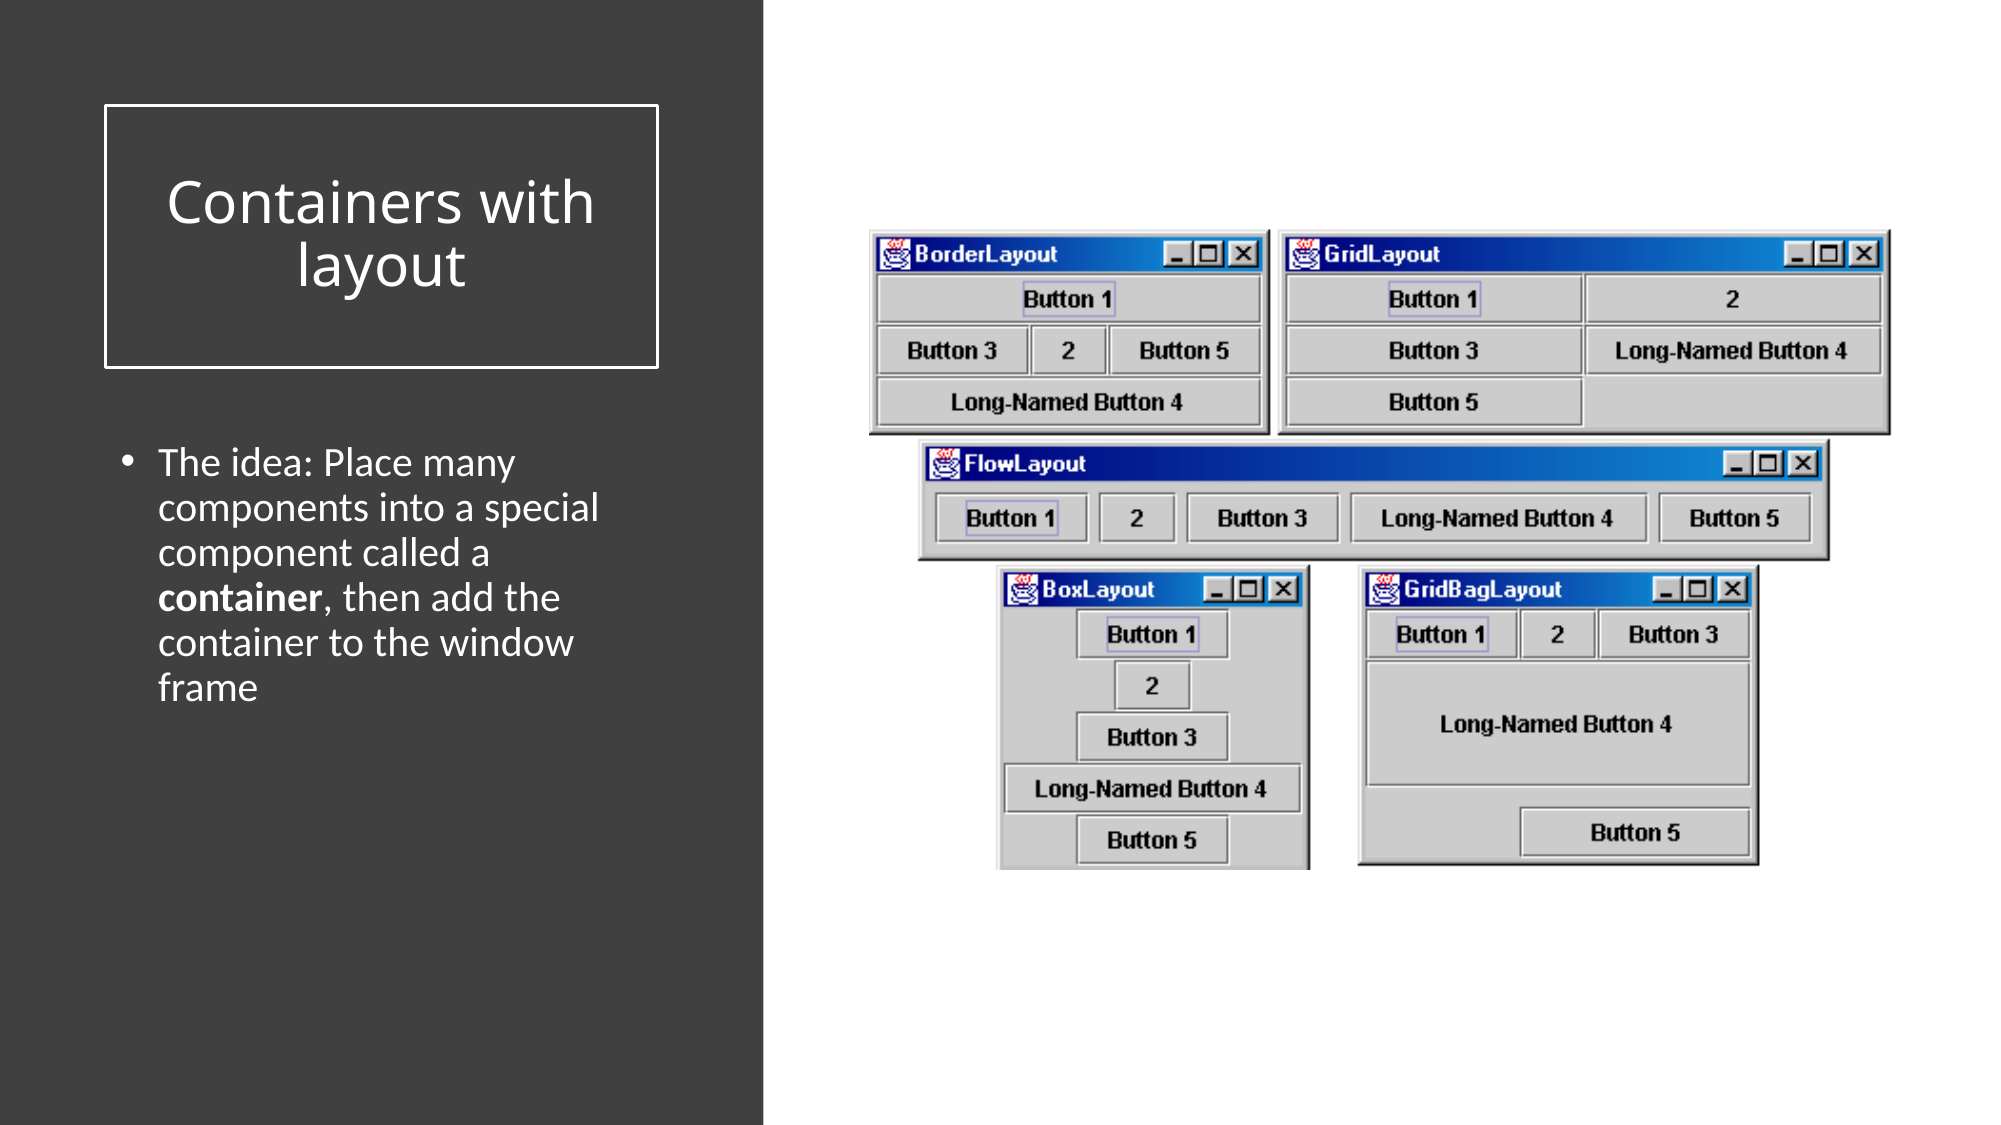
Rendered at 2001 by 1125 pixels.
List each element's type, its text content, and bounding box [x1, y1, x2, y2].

title Containers with layout [105, 105, 658, 368]
picture [869, 228, 1895, 870]
text_box [0, 0, 764, 1125]
list The idea: Place many components into a special component called a container, then add the container to the window frame [105, 432, 658, 994]
